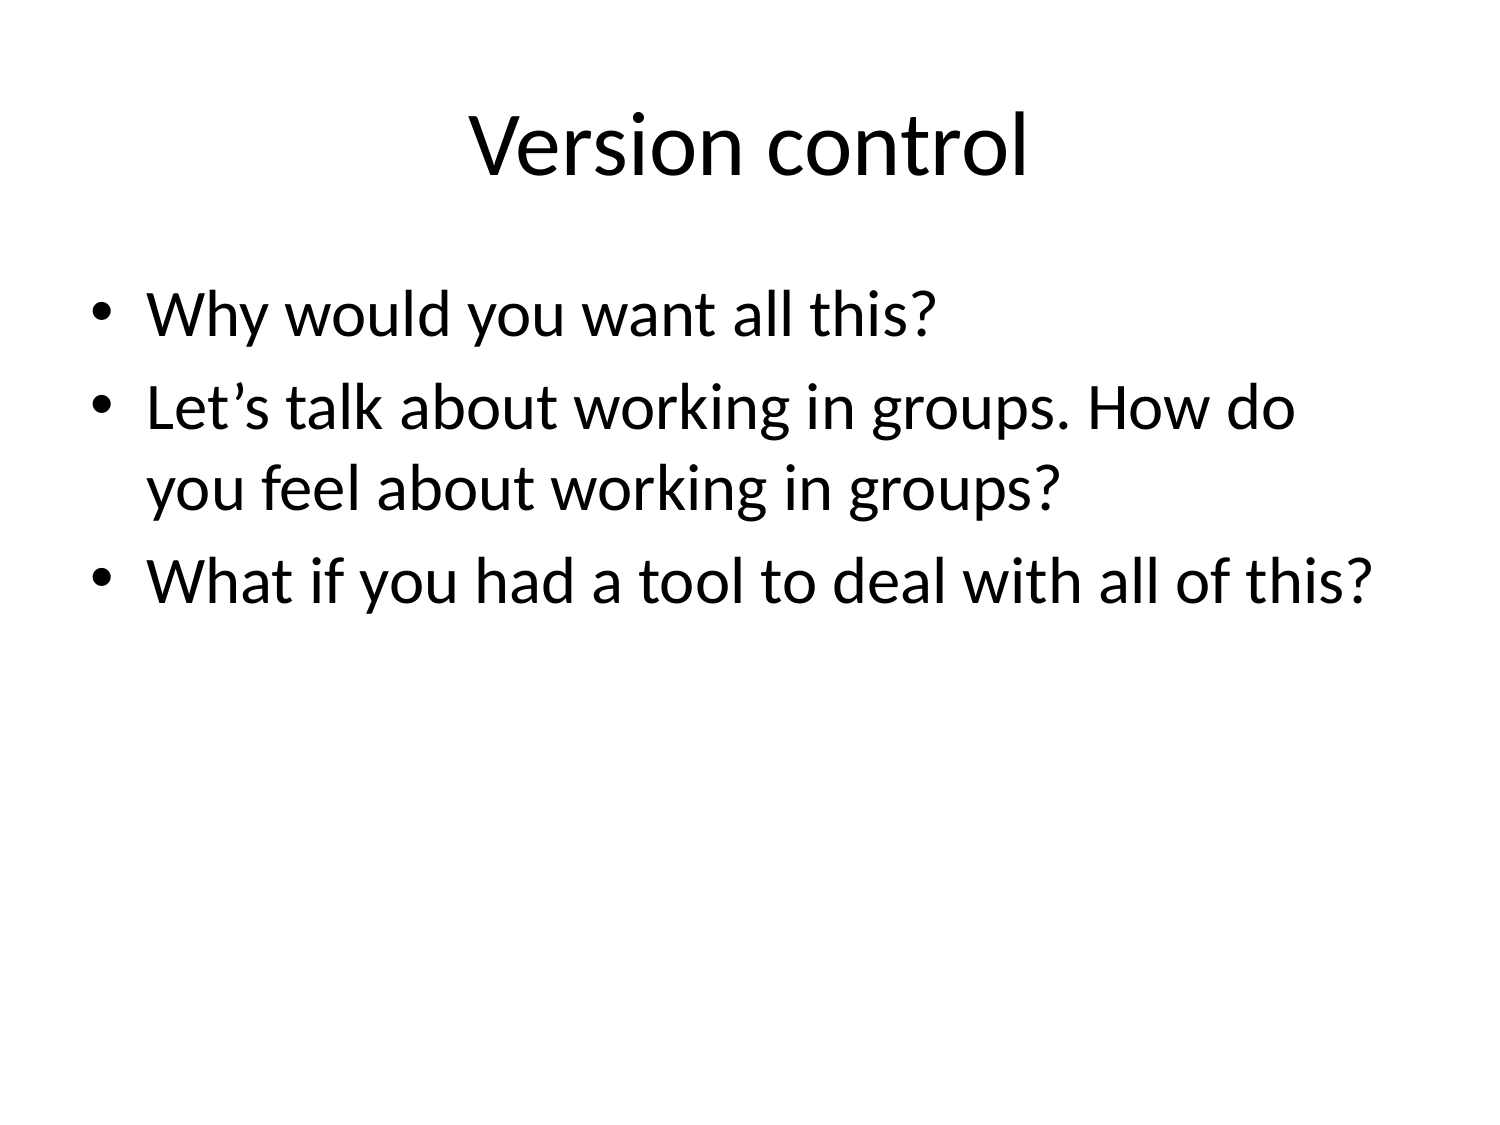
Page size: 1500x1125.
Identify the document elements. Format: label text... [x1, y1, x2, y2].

title Version control [75, 45, 1425, 233]
list Why would you want all this? Let’s talk about working in groups. How do you feel about working in groups? What if you had a tool to deal with all of this? [75, 262, 1425, 1005]
